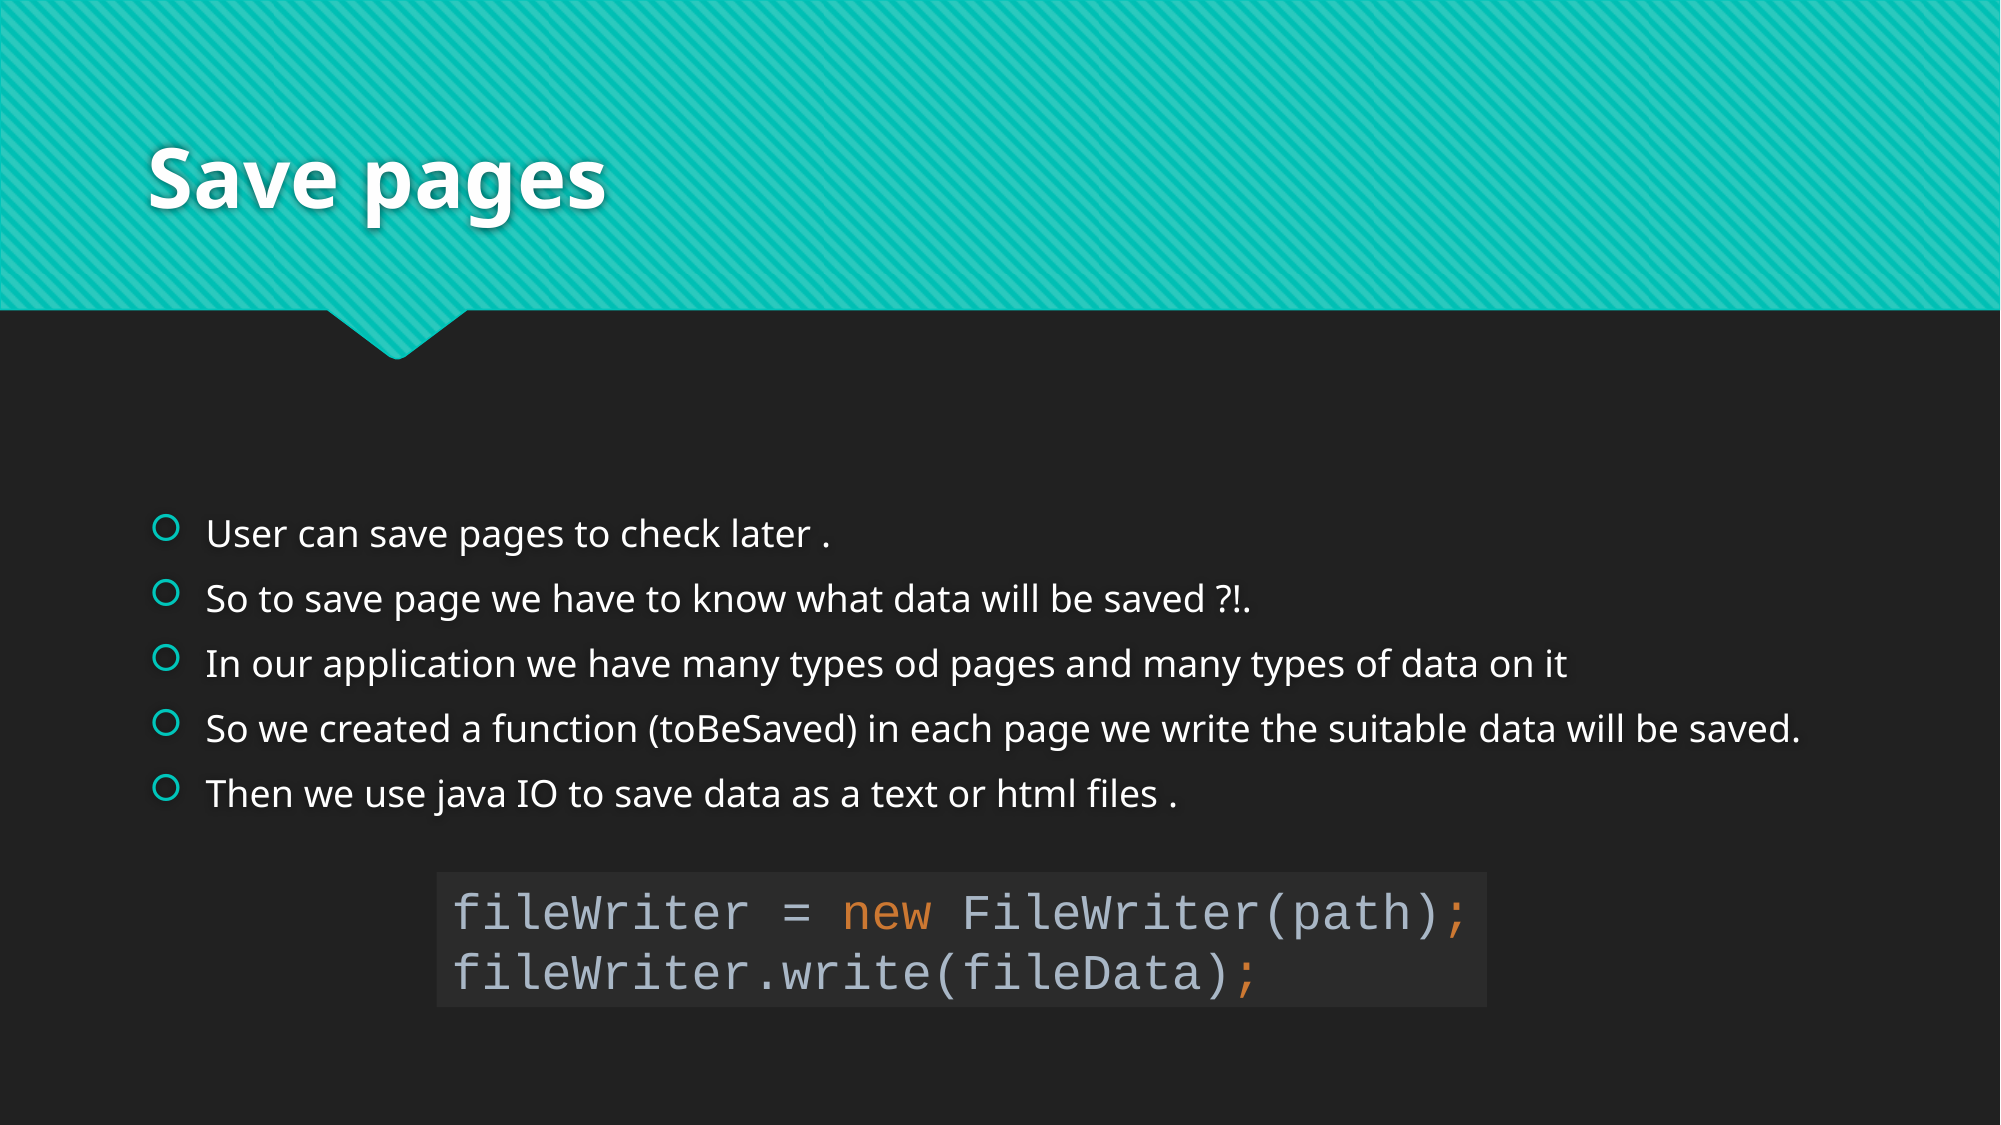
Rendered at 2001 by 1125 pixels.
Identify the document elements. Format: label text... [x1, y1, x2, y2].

title Save pages [132, 73, 1868, 233]
list User can save pages to check later . So to save page we have to know what data will be saved ?!. In our application we have many types od pages and many types of data on it So we created a function (toBeSaved) in each page we write the suitable data will be saved. Then we use java IO to save data as a text or html files . [134, 364, 1866, 962]
text_box fileWriter = new FileWriter(path); fileWriter.write(fileData); [436, 872, 1487, 1008]
